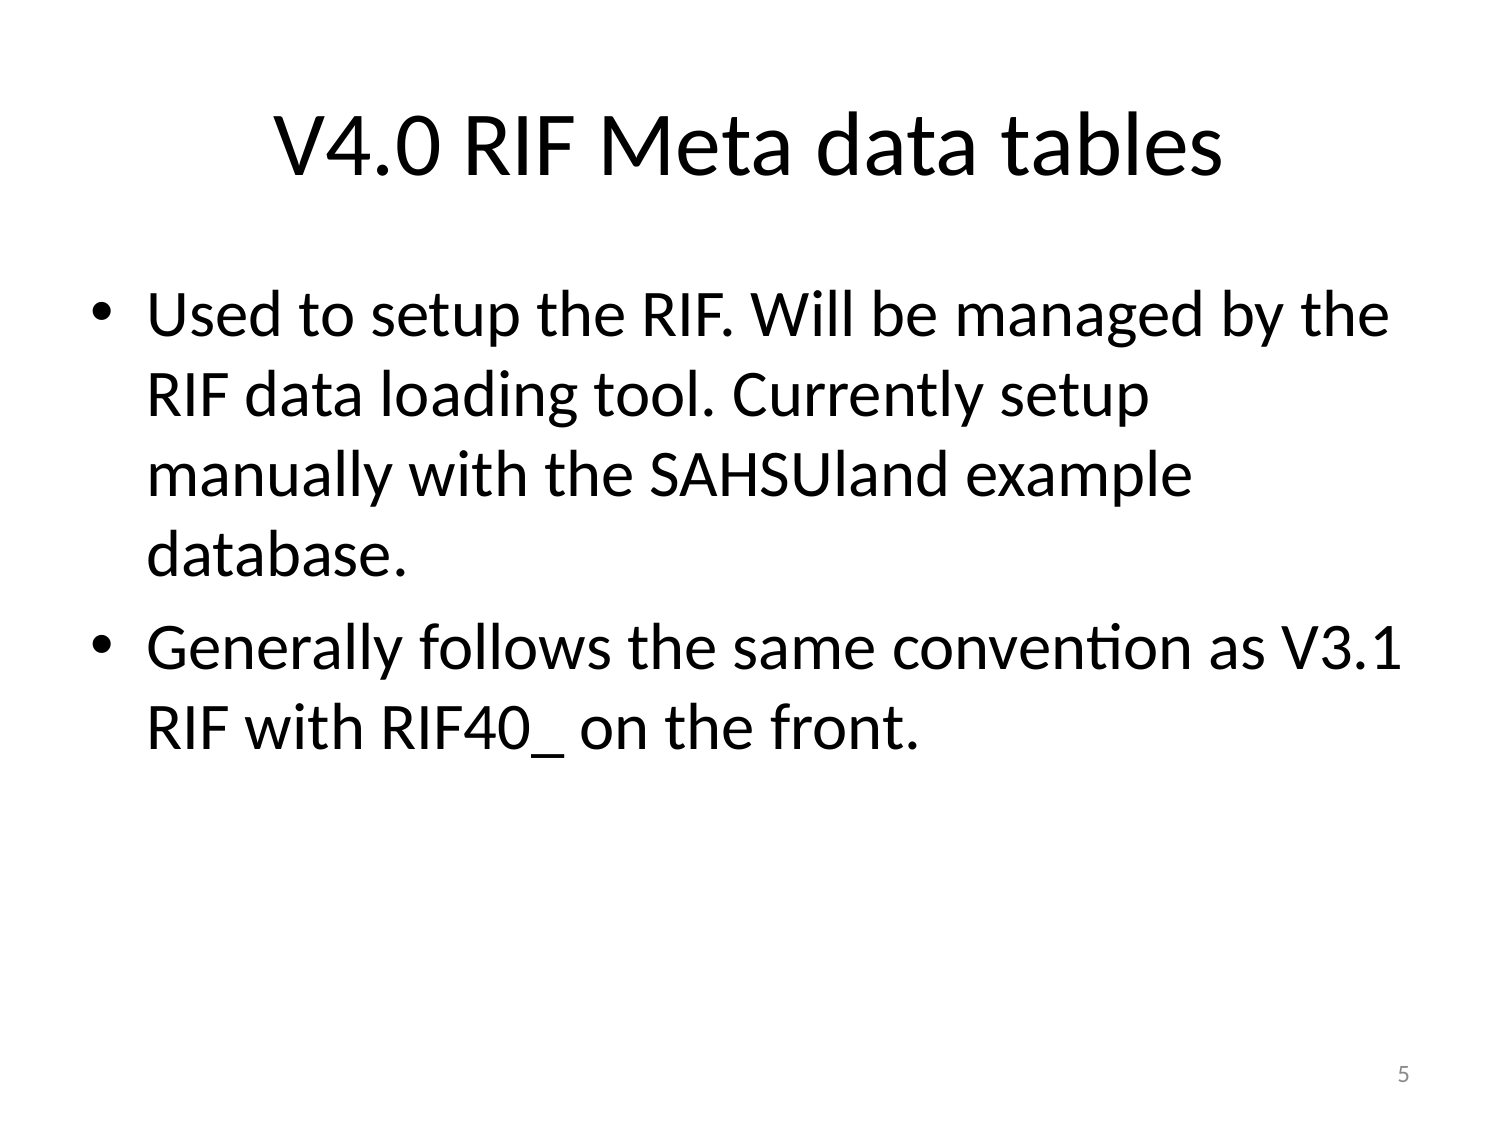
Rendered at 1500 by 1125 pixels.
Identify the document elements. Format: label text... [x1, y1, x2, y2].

slide_number 5 [1074, 1042, 1425, 1103]
title V4.0 RIF Meta data tables [75, 45, 1425, 233]
list Used to setup the RIF. Will be managed by the RIF data loading tool. Currently setup manually with the SAHSUland example database. Generally follows the same convention as V3.1 RIF with RIF40_ on the front. [75, 262, 1425, 1005]
